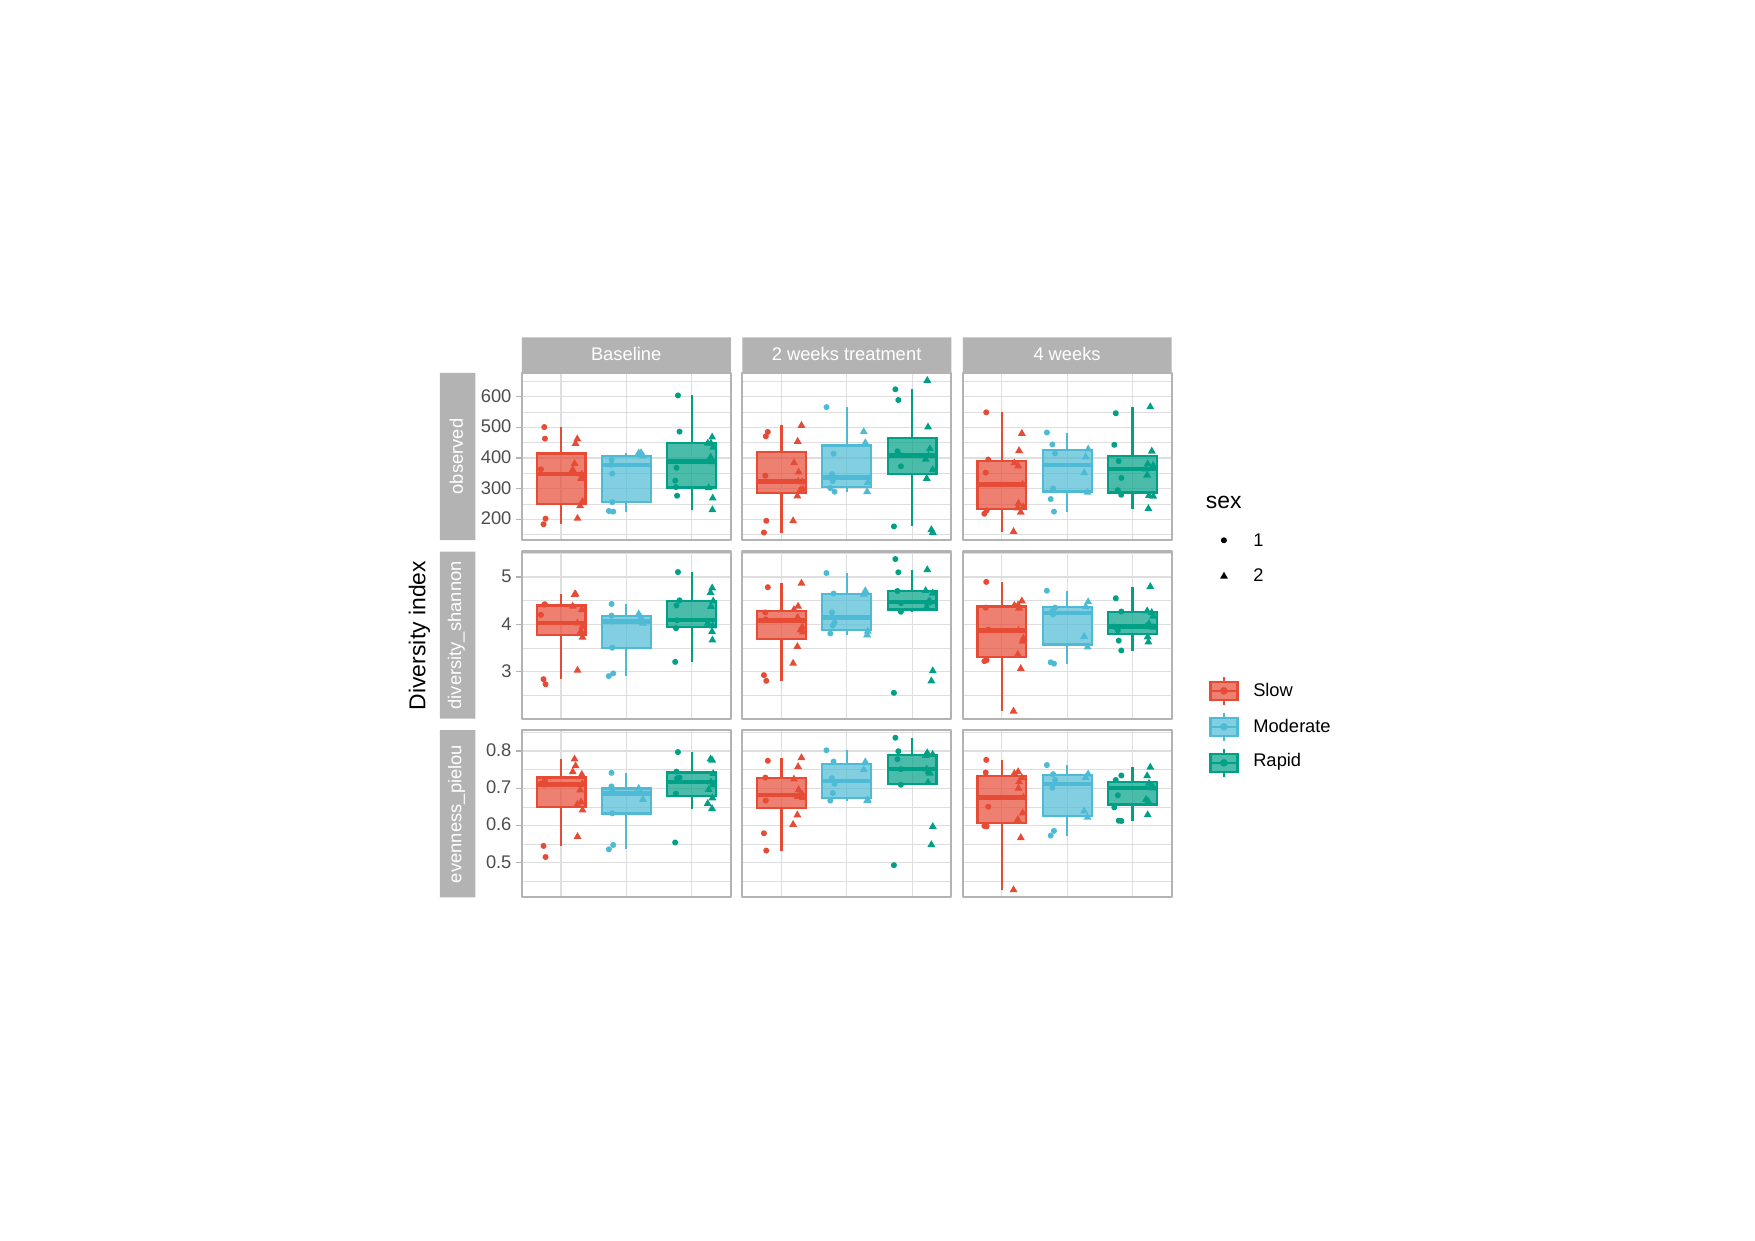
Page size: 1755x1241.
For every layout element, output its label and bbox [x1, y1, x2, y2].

text_box [400, 325, 1354, 915]
